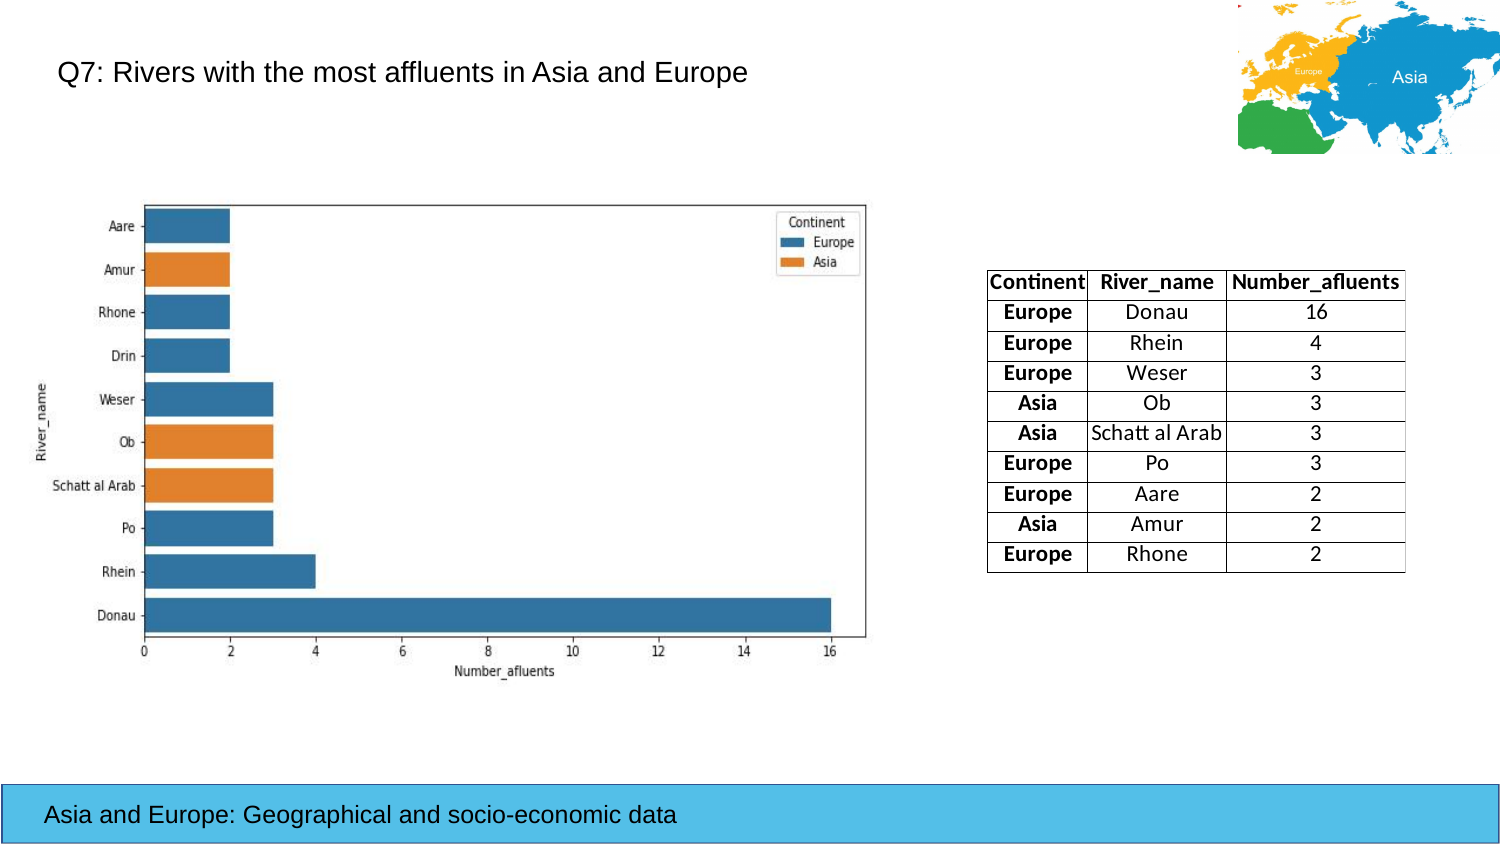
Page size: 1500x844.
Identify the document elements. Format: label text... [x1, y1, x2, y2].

picture [0, 782, 1500, 844]
picture [1405, 73, 1412, 83]
picture [1419, 73, 1427, 83]
picture [1238, 0, 1500, 154]
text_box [986, 270, 1407, 574]
picture [28, 135, 887, 708]
picture [1392, 75, 1407, 83]
text_box Q7: Rivers with the most affluents in Asia and Europe [42, 41, 1011, 96]
